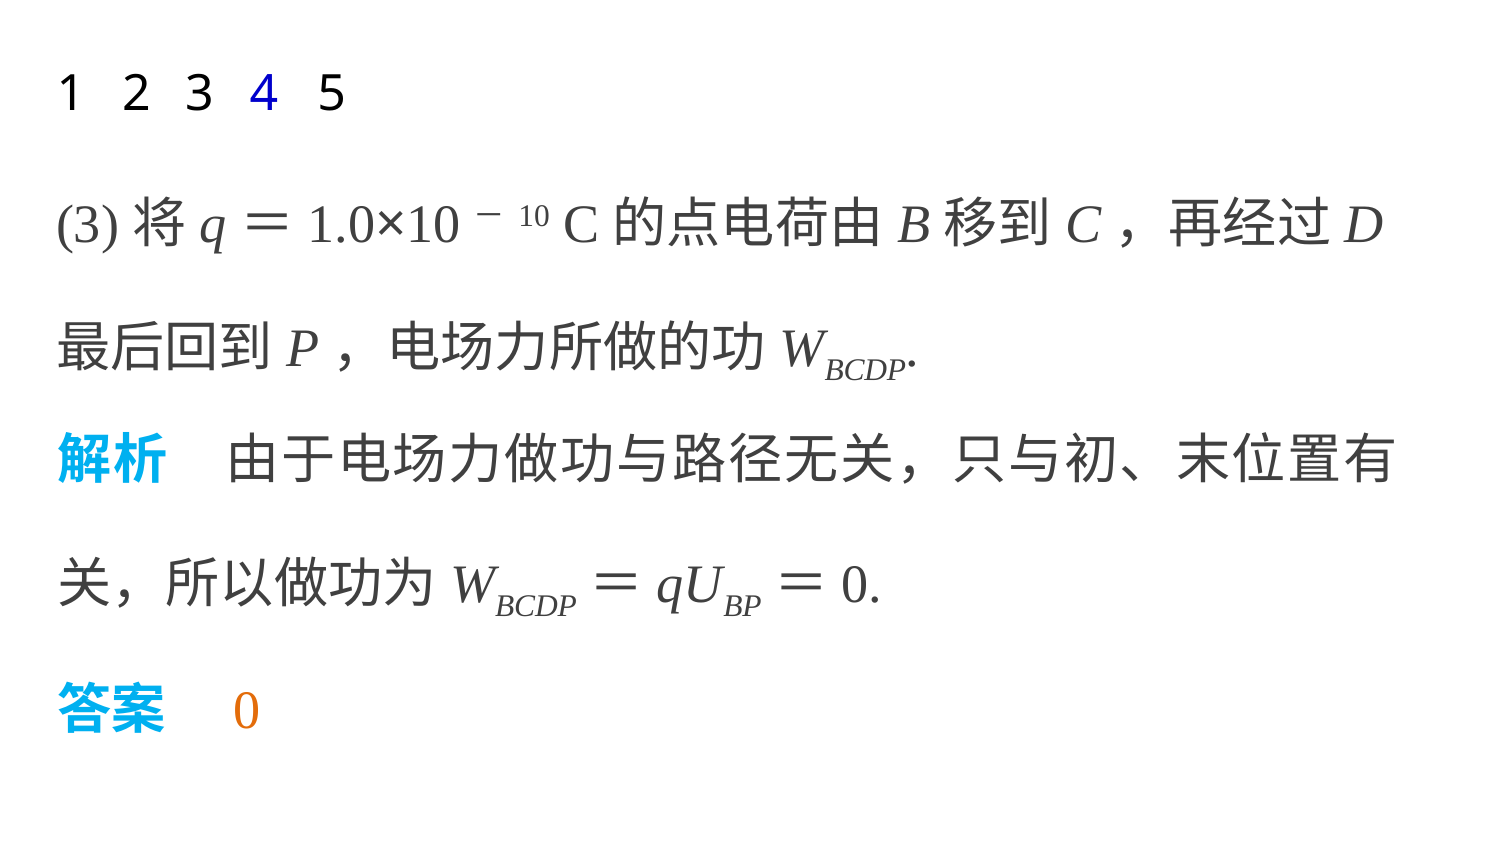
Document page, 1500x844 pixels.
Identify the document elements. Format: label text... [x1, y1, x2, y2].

text_box 5 [300, 54, 358, 127]
text_box 4 [232, 54, 290, 127]
text_box (3)将q＝1.0×10－10 C的点电荷由B移到C，再经过D最后回到P，电场力所做的功WBCDP. [41, 129, 1412, 394]
text_box 解析 由于电场力做功与路径无关，只与初、末位置有关，所以做功为WBCDP＝qUBP＝0. 答案 0 [42, 364, 1413, 747]
text_box 1 [39, 54, 97, 127]
text_box 3 [168, 54, 225, 127]
text_box 2 [105, 54, 162, 127]
